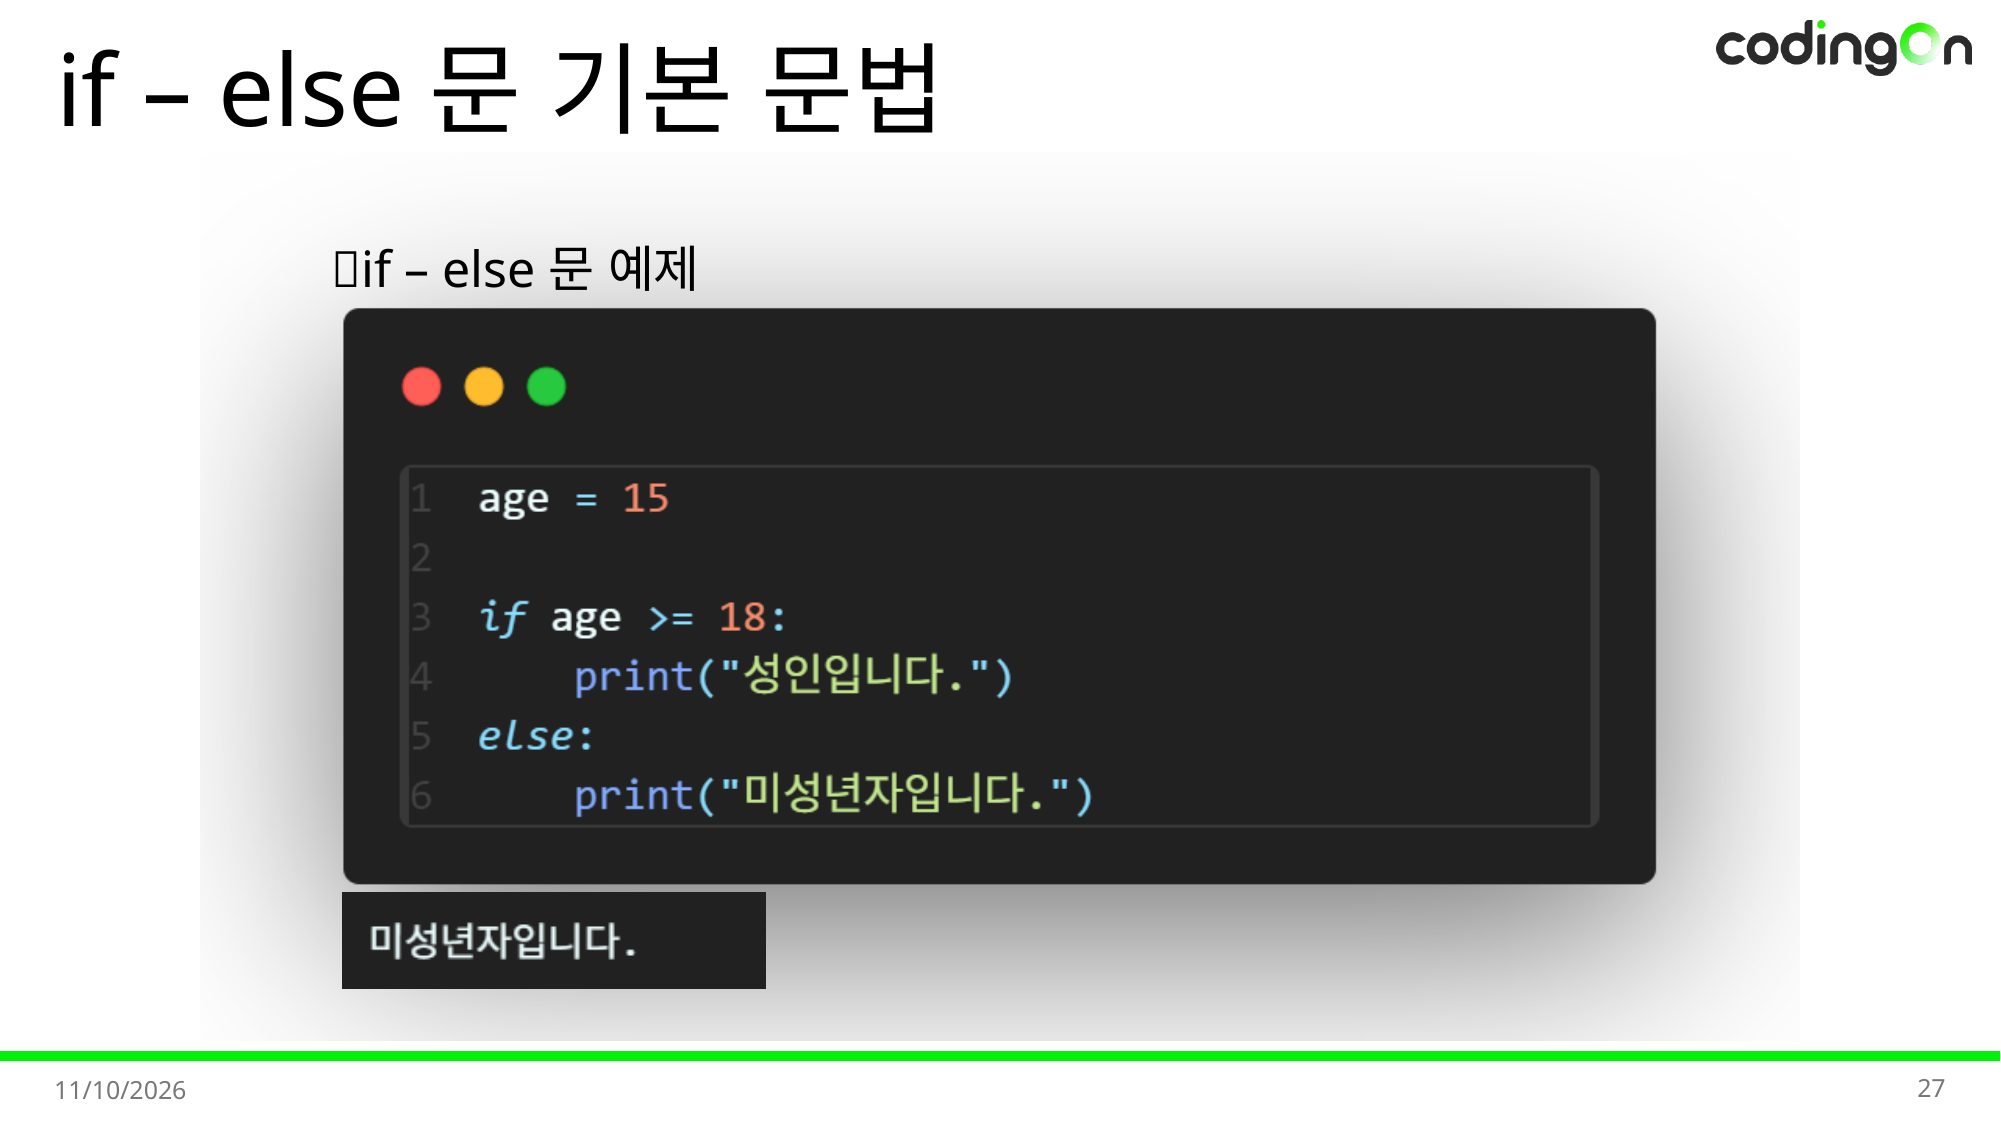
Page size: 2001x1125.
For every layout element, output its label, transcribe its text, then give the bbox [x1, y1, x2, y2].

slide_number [39, 1061, 490, 1122]
title if – else문 기본 문법 [41, 0, 1767, 188]
picture [199, 152, 1800, 1041]
slide_number 27 [1510, 1059, 1961, 1120]
picture [1767, 20, 1972, 76]
